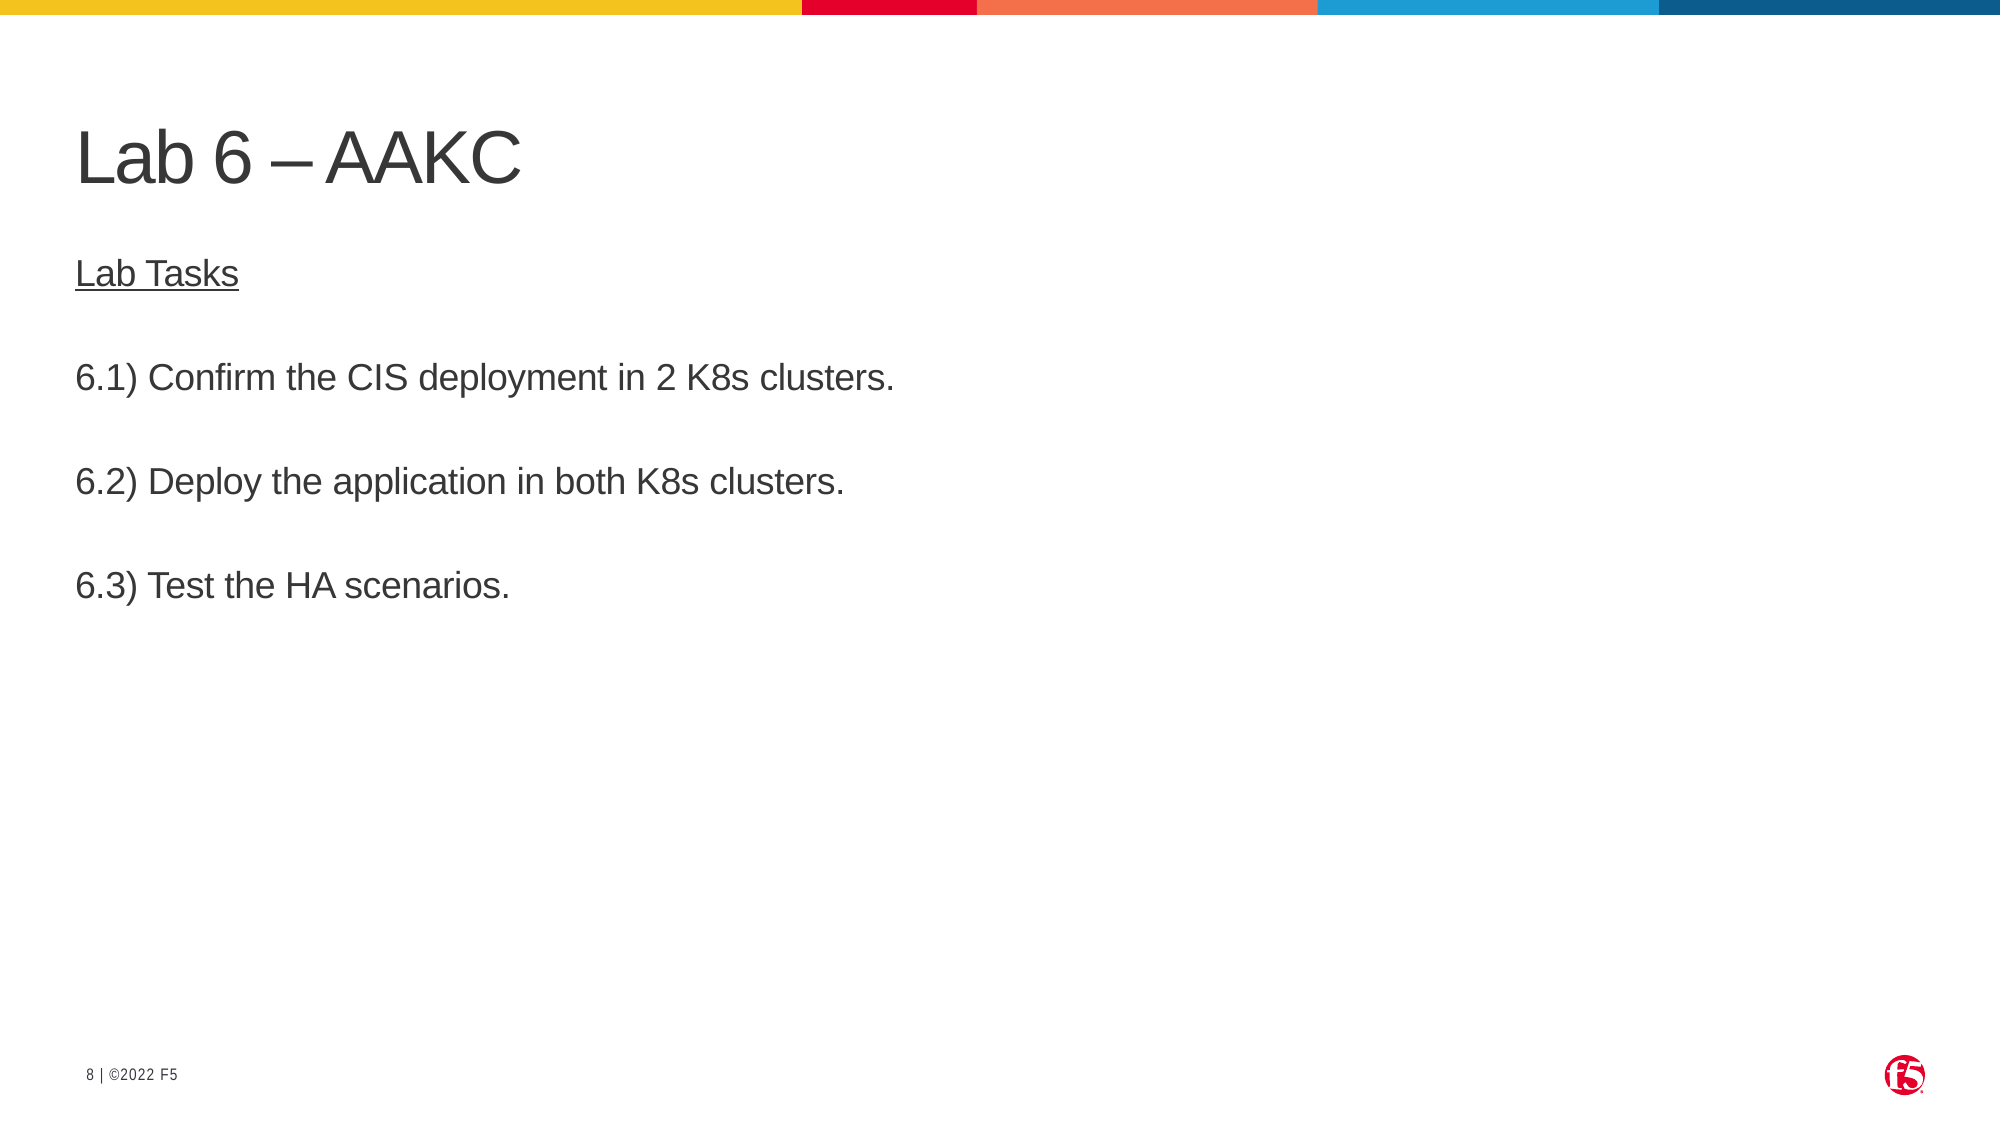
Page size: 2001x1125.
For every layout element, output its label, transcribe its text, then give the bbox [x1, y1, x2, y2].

list Lab Tasks 6.1) Confirm the CIS deployment in 2 K8s clusters. 6.2) Deploy the application in both K8s clusters. 6.3) Test the HA scenarios. [75, 239, 1106, 1054]
title Lab 6 – AAKC [75, 75, 1925, 199]
